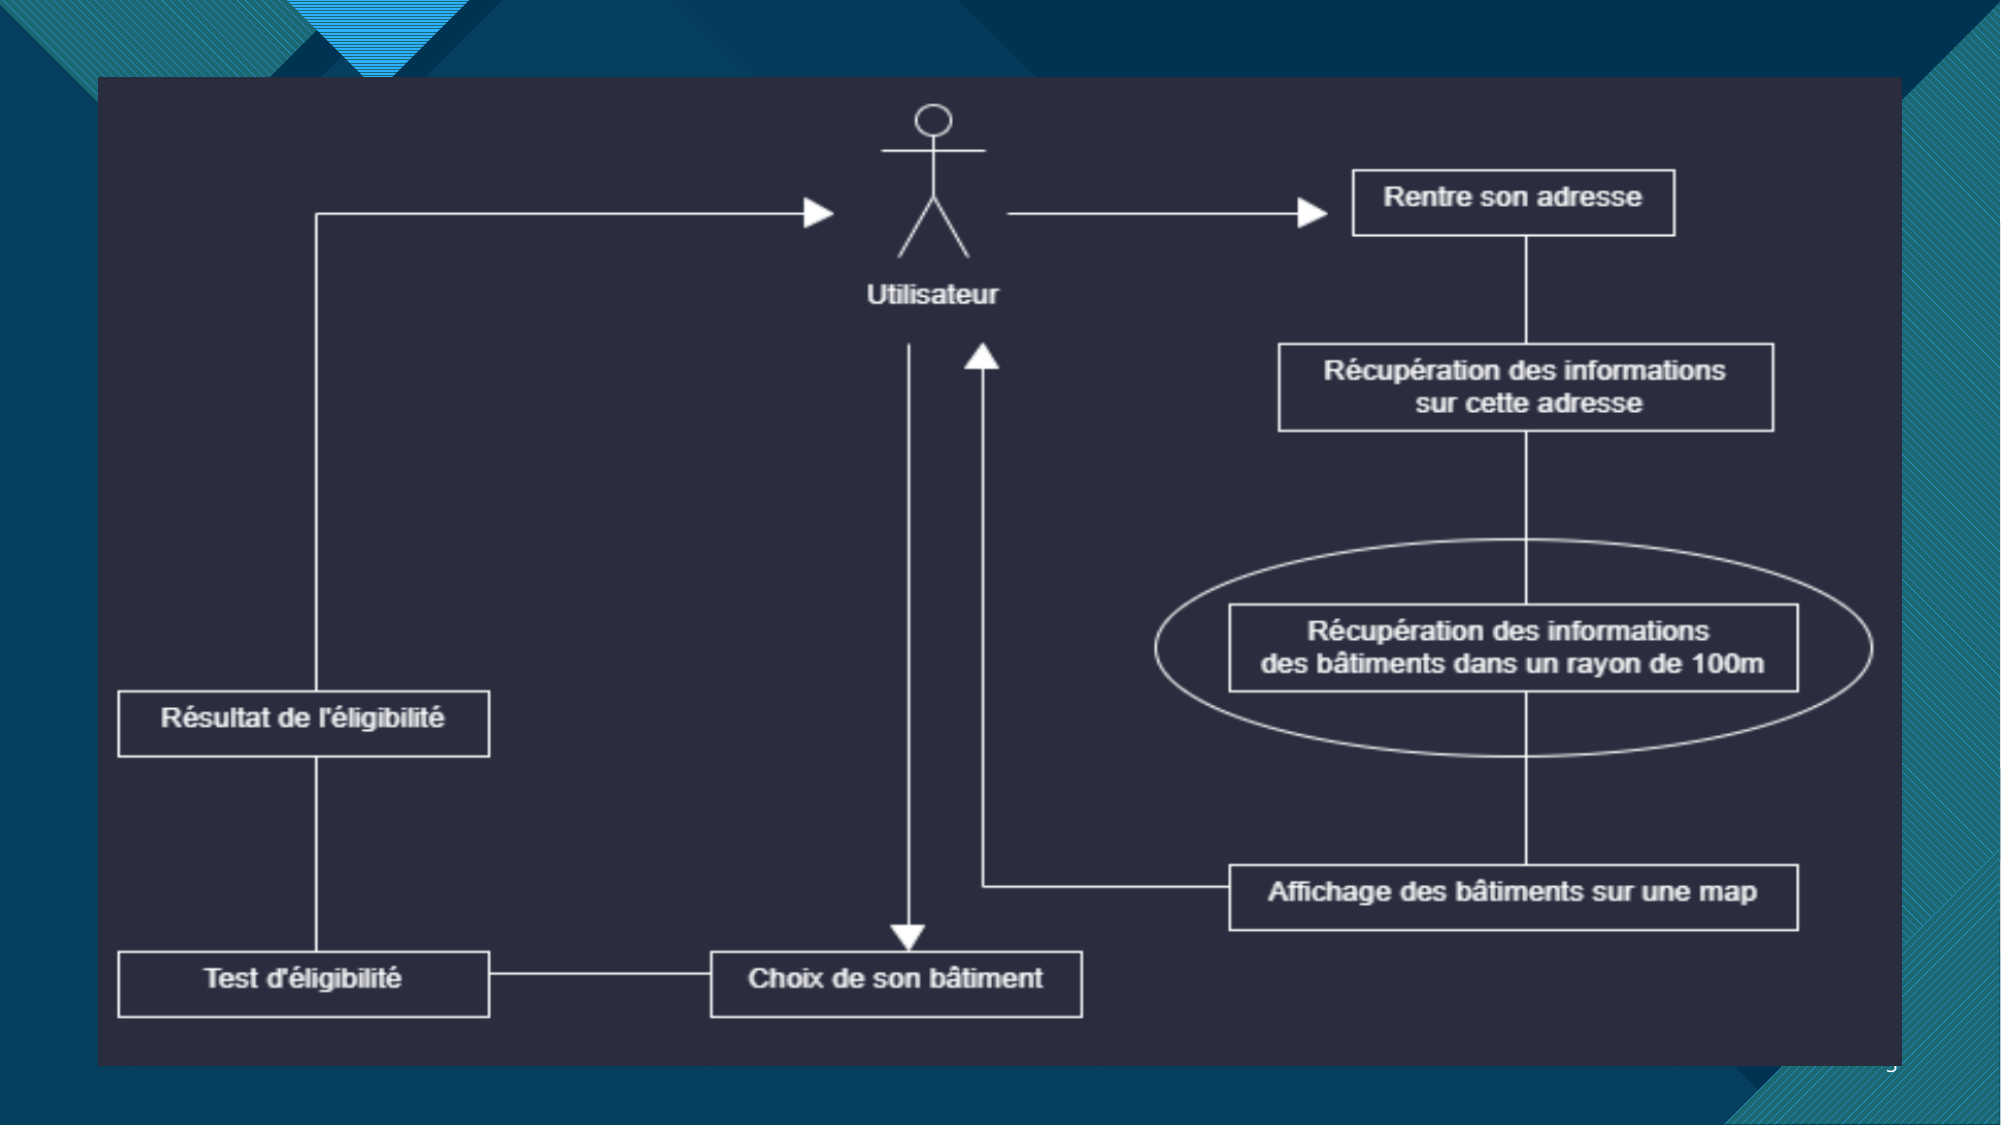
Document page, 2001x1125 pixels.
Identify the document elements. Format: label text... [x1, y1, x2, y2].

picture [98, 77, 1902, 1066]
slide_number 5 [1845, 1035, 1913, 1096]
slide_number 14 [1902, 754, 2001, 948]
